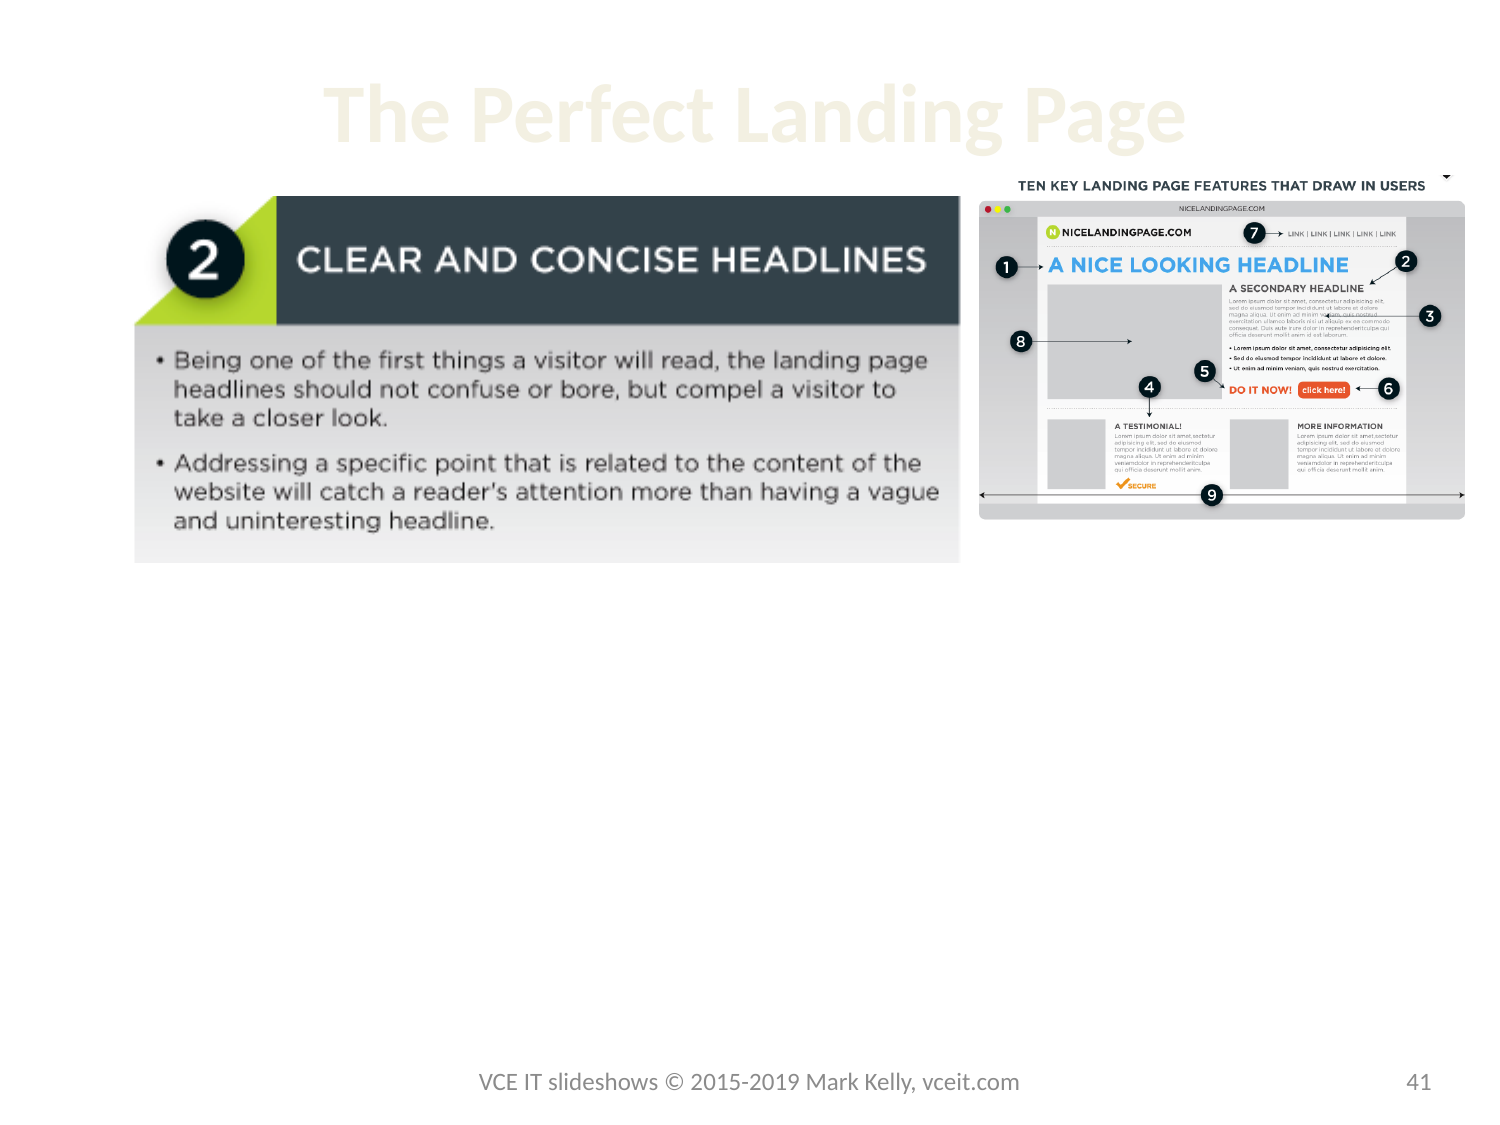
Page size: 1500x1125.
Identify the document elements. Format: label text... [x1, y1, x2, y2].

picture [112, 196, 971, 563]
footer VCE IT slideshows © 2015-2019 Mark Kelly, vceit.com [383, 1058, 1117, 1103]
title The Perfect Landing Page [29, 44, 1483, 173]
picture [974, 175, 1473, 529]
slide_number 41 [1376, 1058, 1447, 1103]
